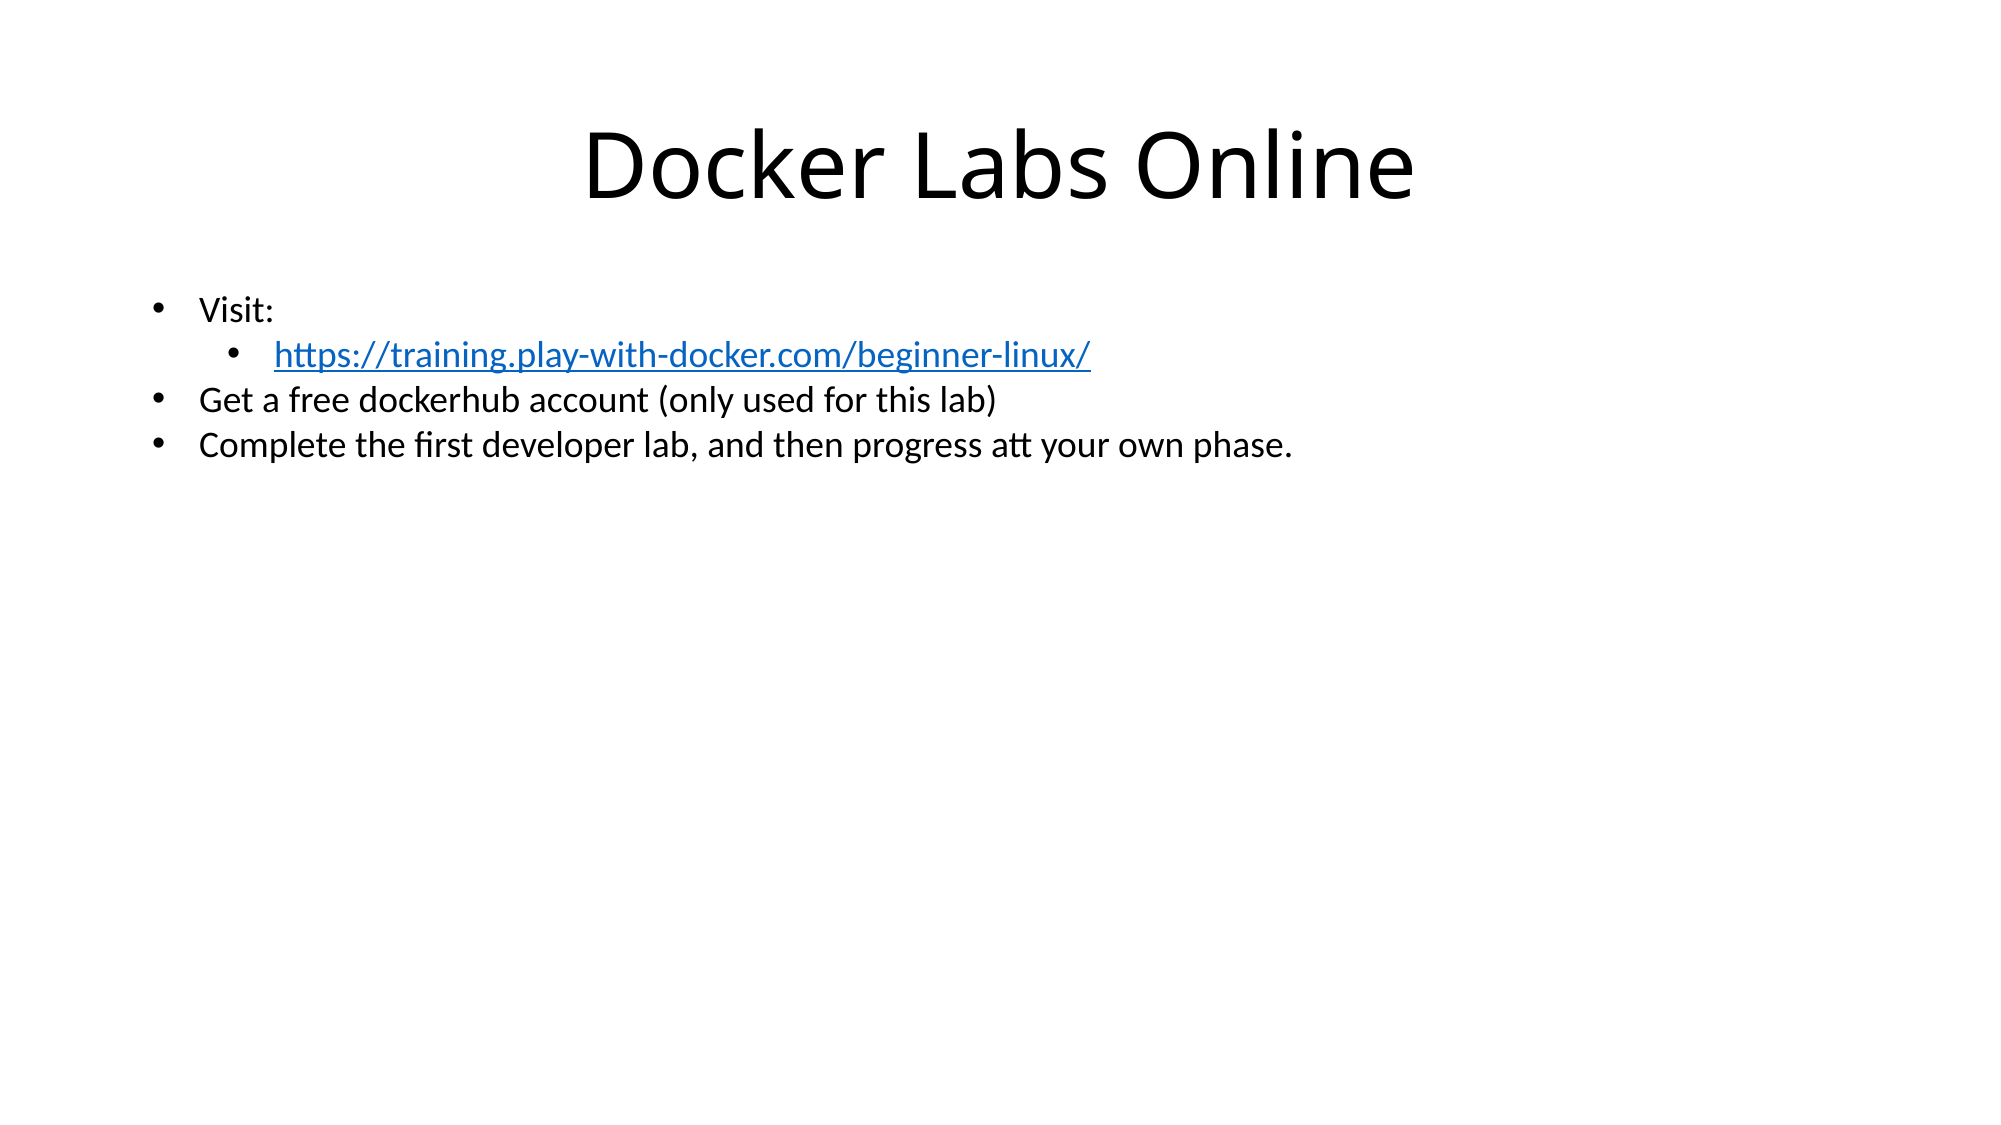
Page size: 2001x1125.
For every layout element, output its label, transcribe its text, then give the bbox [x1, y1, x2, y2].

text_box Visit: https://training.play-with-docker.com/beginner-linux/ Get a free dockerhub account (only used for this lab) Complete the first developer lab, and then progress att your own phase. [137, 277, 2000, 472]
title Docker Labs Online [137, 59, 1863, 277]
